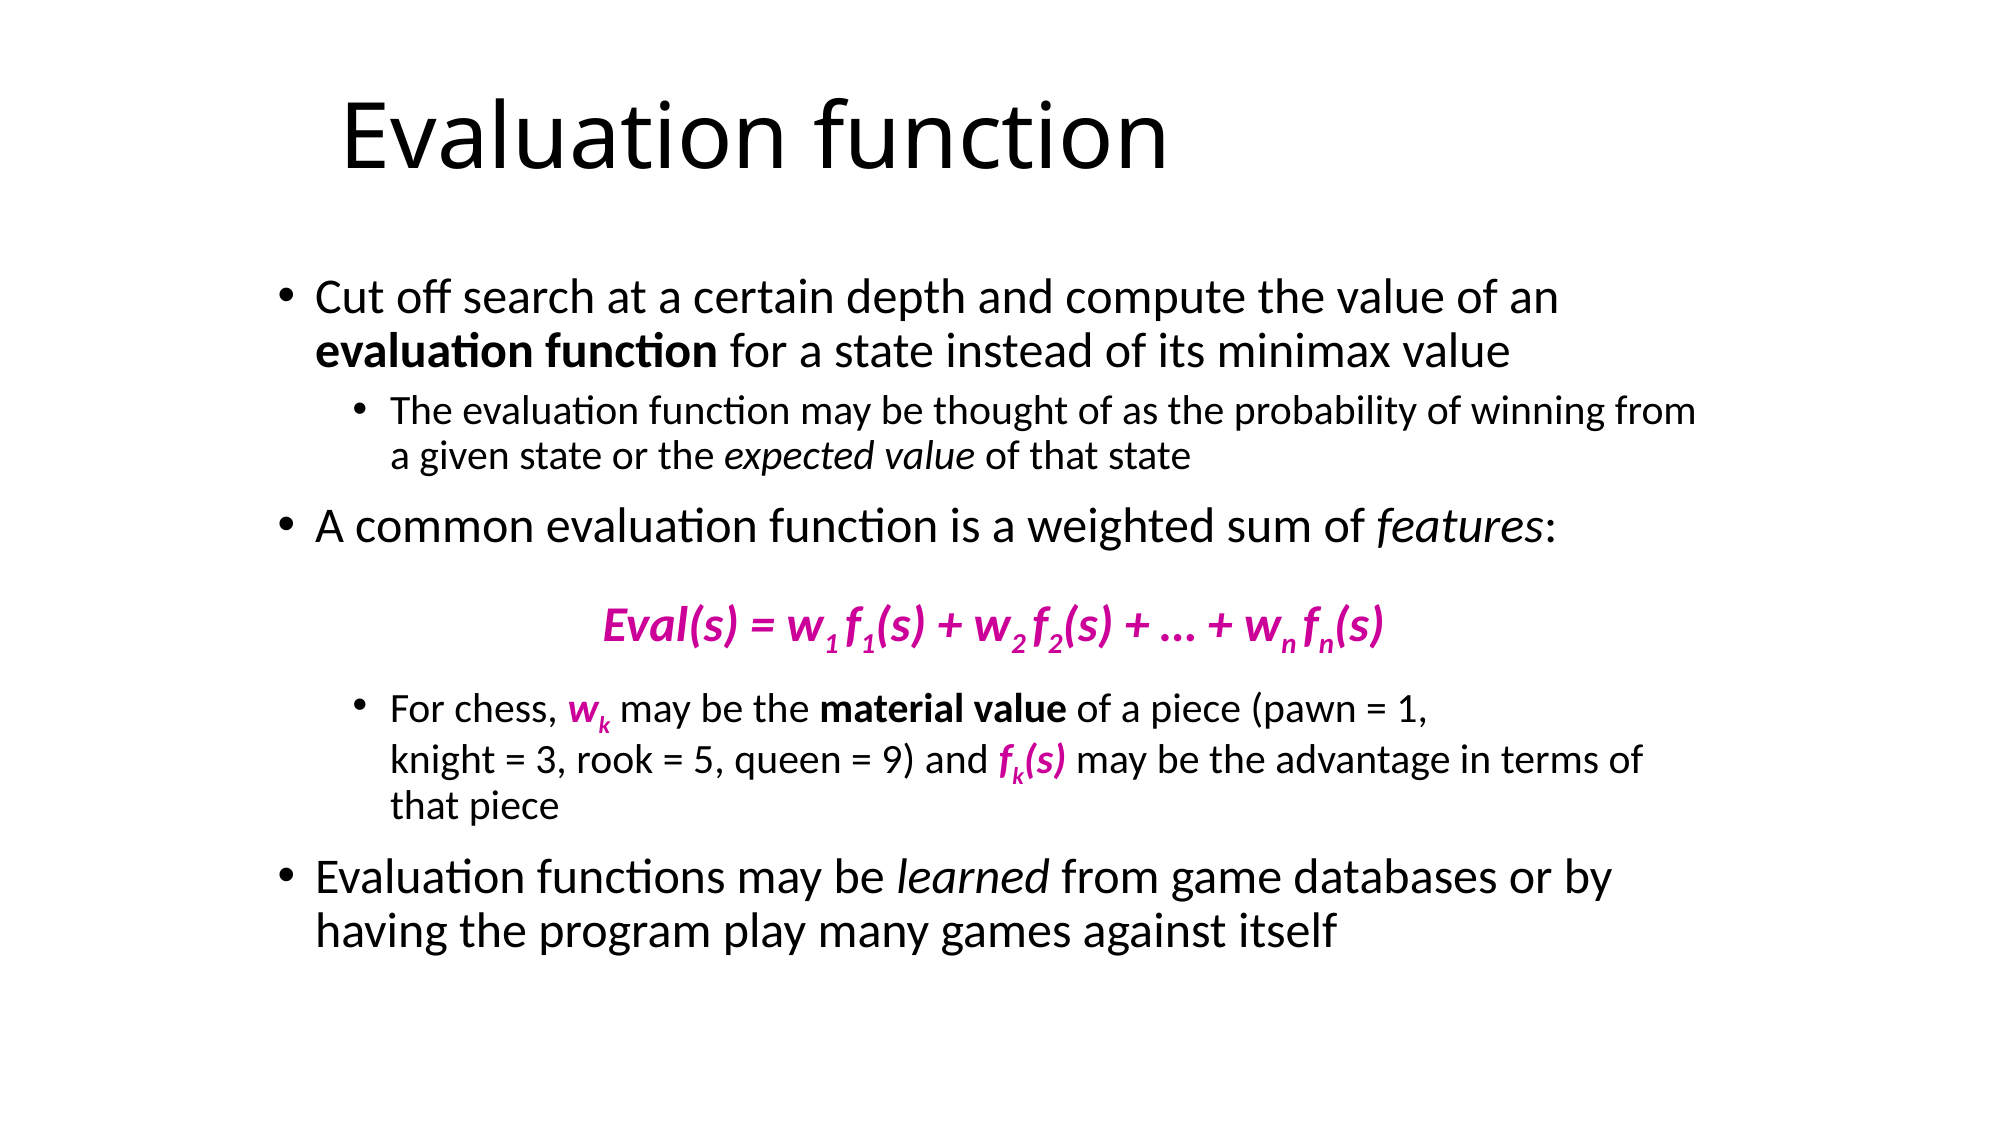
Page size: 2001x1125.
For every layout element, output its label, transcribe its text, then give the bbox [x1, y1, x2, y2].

list Cut off search at a certain depth and compute the value of an evaluation function for a state instead of its minimax value The evaluation function may be thought of as the probability of winning from a given state or the expected value of that state A common evaluation function is a weighted sum of features: Eval(s) = w1 f1(s) + w2 f2(s) + … + wn fn(s) For chess, wk may be the material value of a piece (pawn = 1, knight = 3, rook = 5, queen = 9) and fk(s) may be the advantage in terms of that piece Evaluation functions may be learned from game databases or by having the program play many games against itself [262, 262, 1725, 1005]
title Evaluation function [324, 45, 1700, 233]
